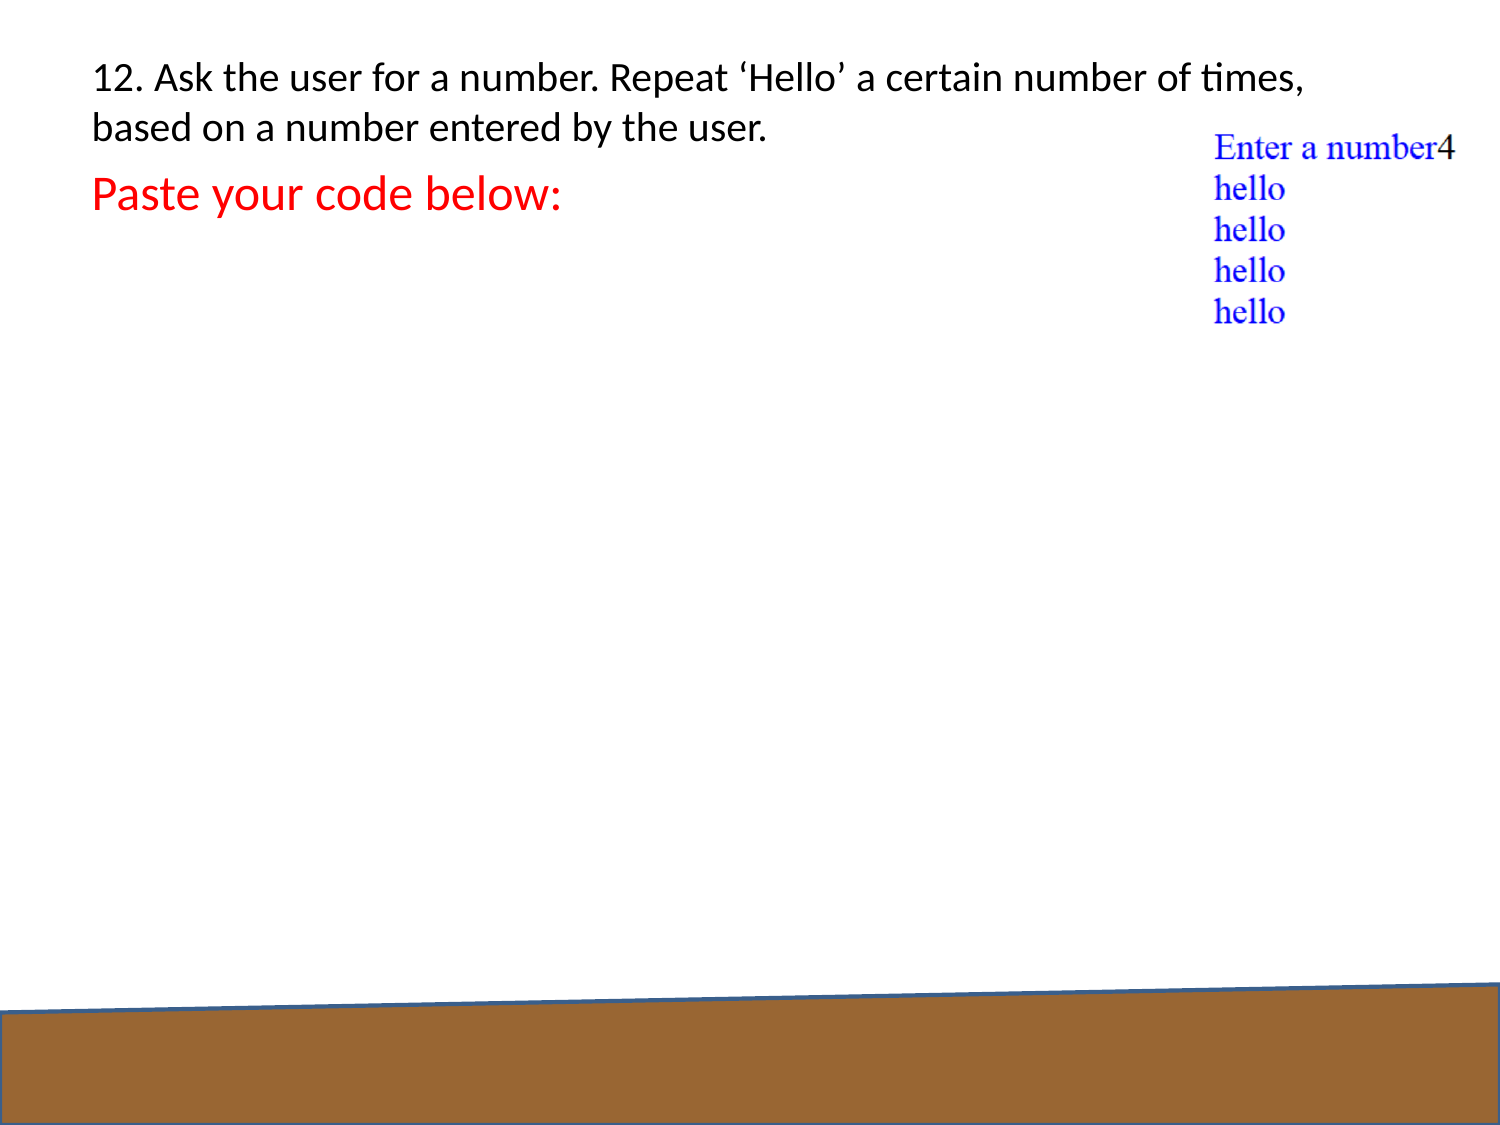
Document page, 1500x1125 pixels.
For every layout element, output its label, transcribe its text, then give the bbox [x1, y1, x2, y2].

list 12. Ask the user for a number. Repeat ‘Hello’ a certain number of times, based on a number entered by the user. Paste your code below: [76, 42, 1427, 786]
picture [1210, 125, 1462, 331]
